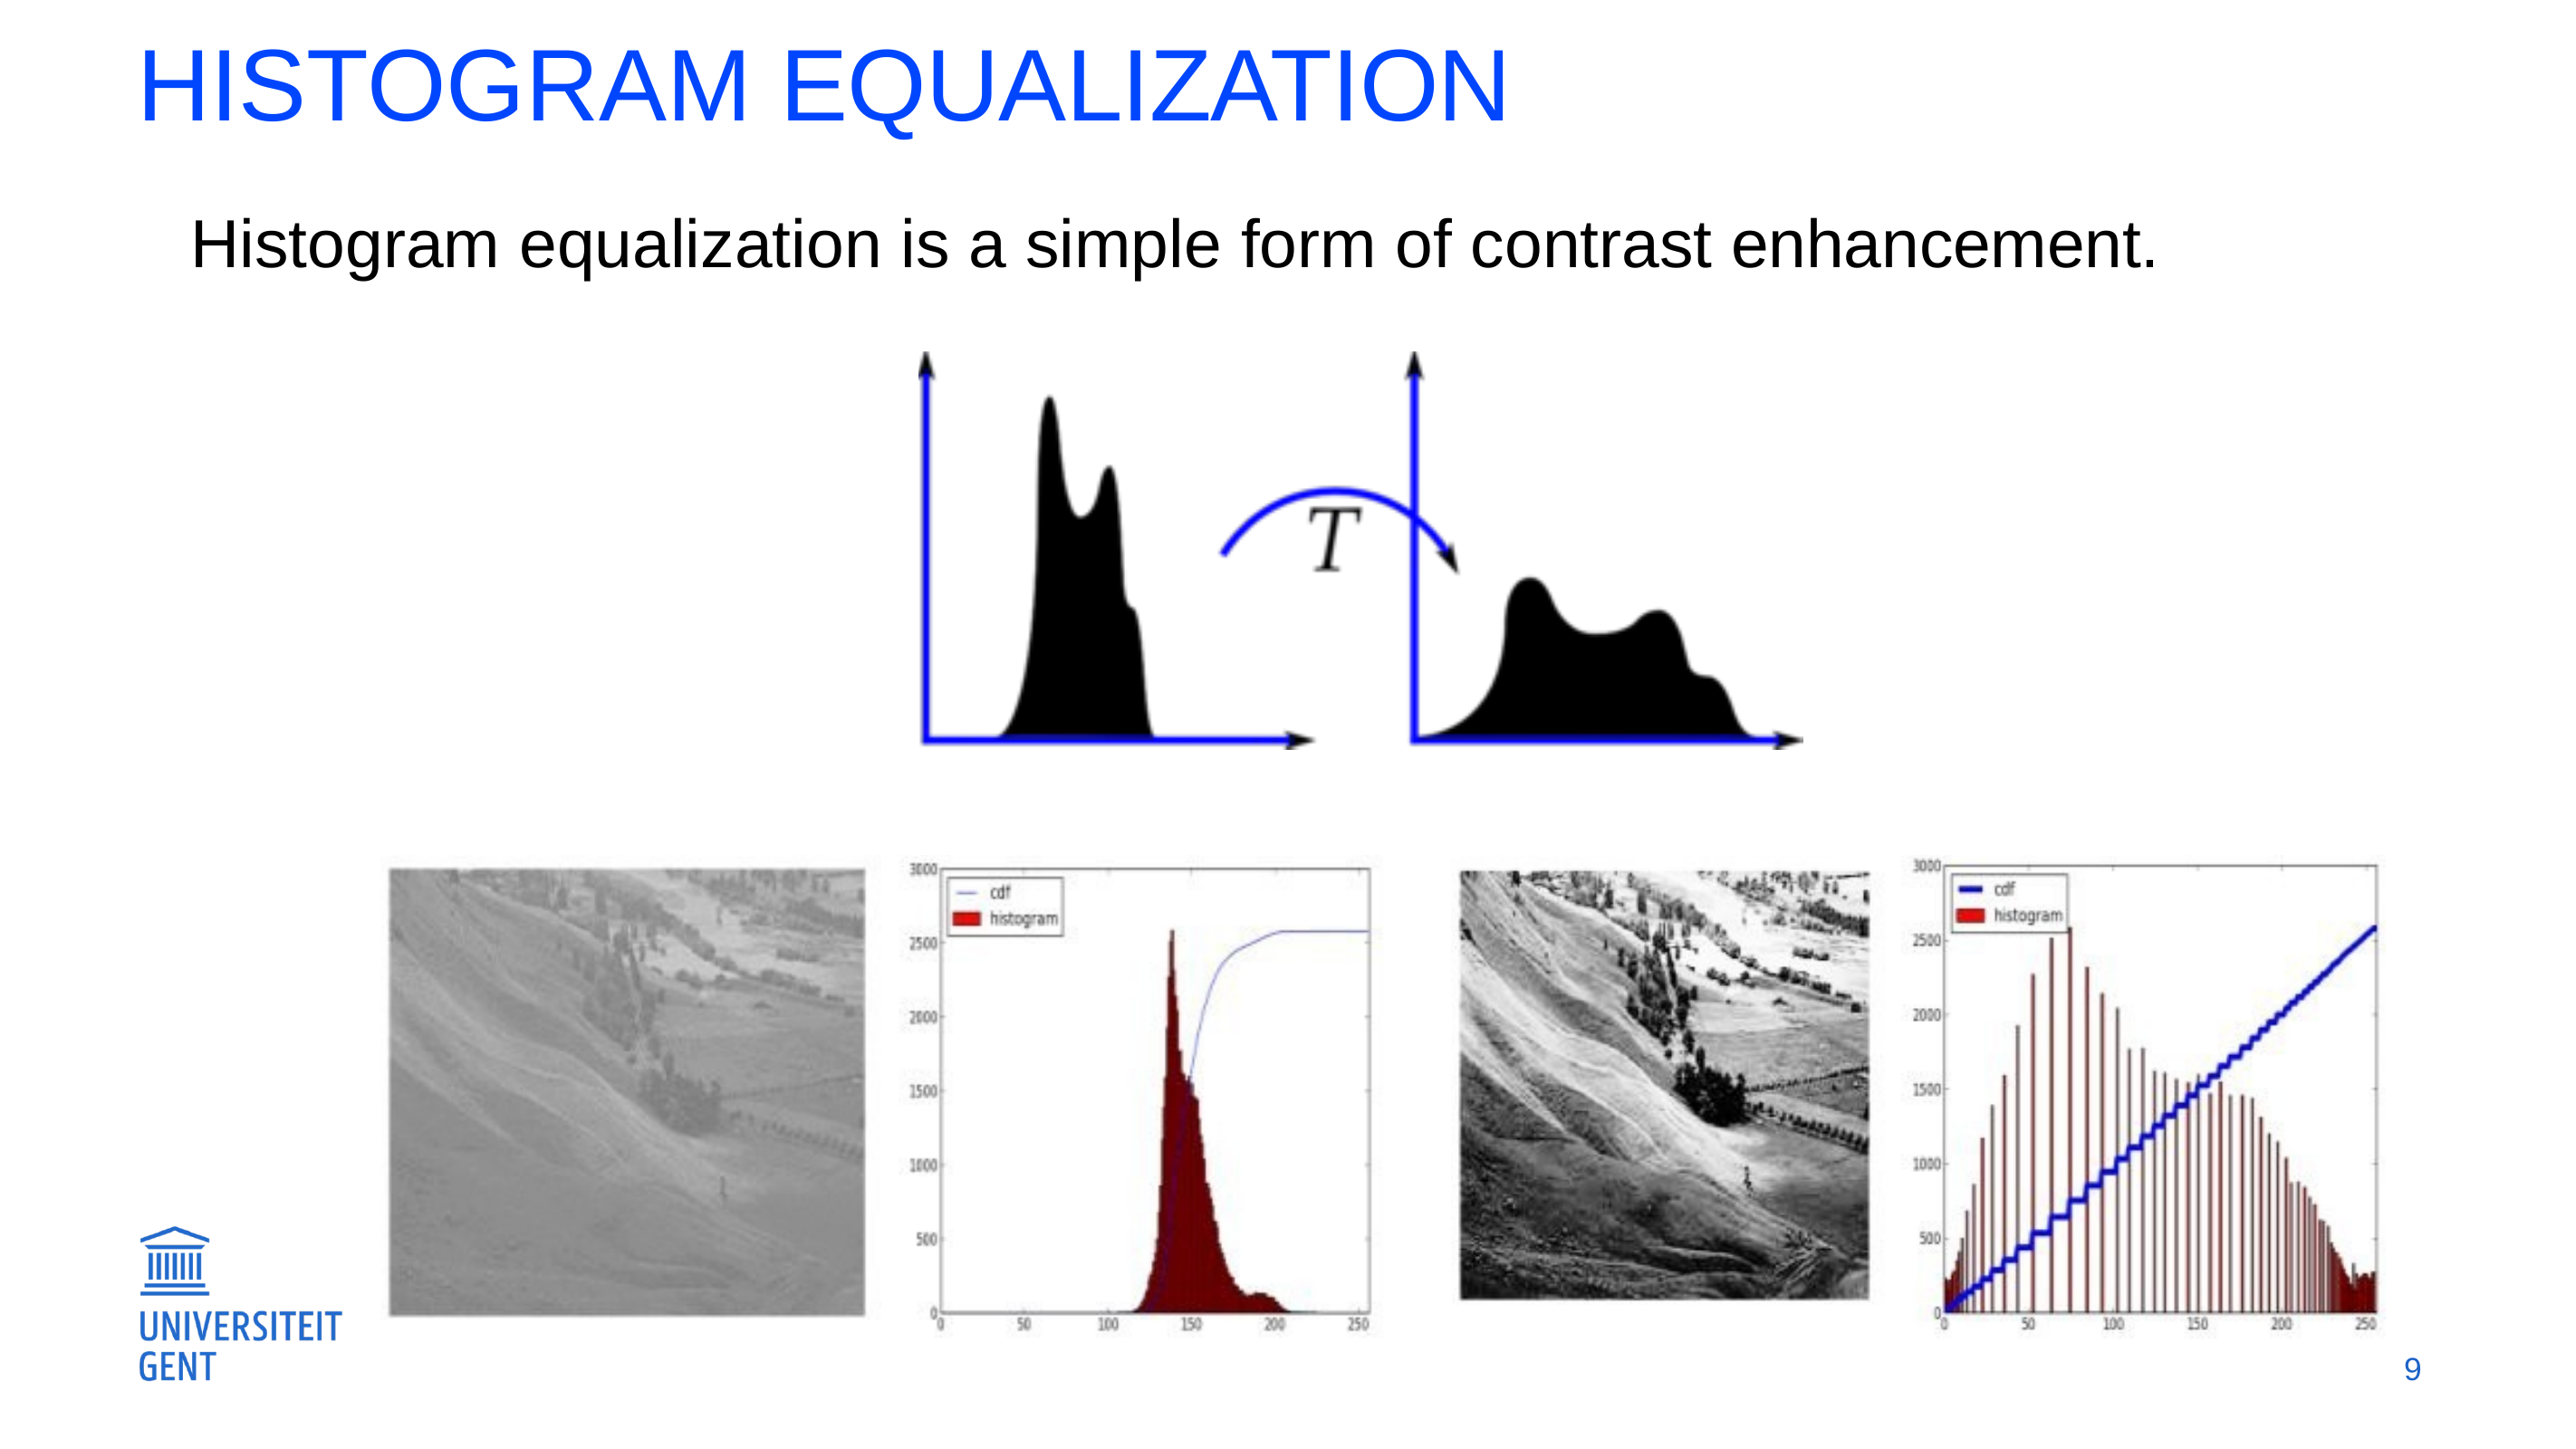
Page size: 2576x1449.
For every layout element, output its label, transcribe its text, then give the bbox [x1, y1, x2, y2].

title HISTOGRAM EQUALIZATION [135, 17, 2140, 262]
picture [72, 855, 1388, 1449]
text_box Histogram equalization is a simple form of contrast enhancement. [188, 197, 2163, 282]
picture [1450, 855, 2387, 1339]
picture [918, 351, 1803, 750]
slide_number 9 [2398, 1349, 2448, 1449]
